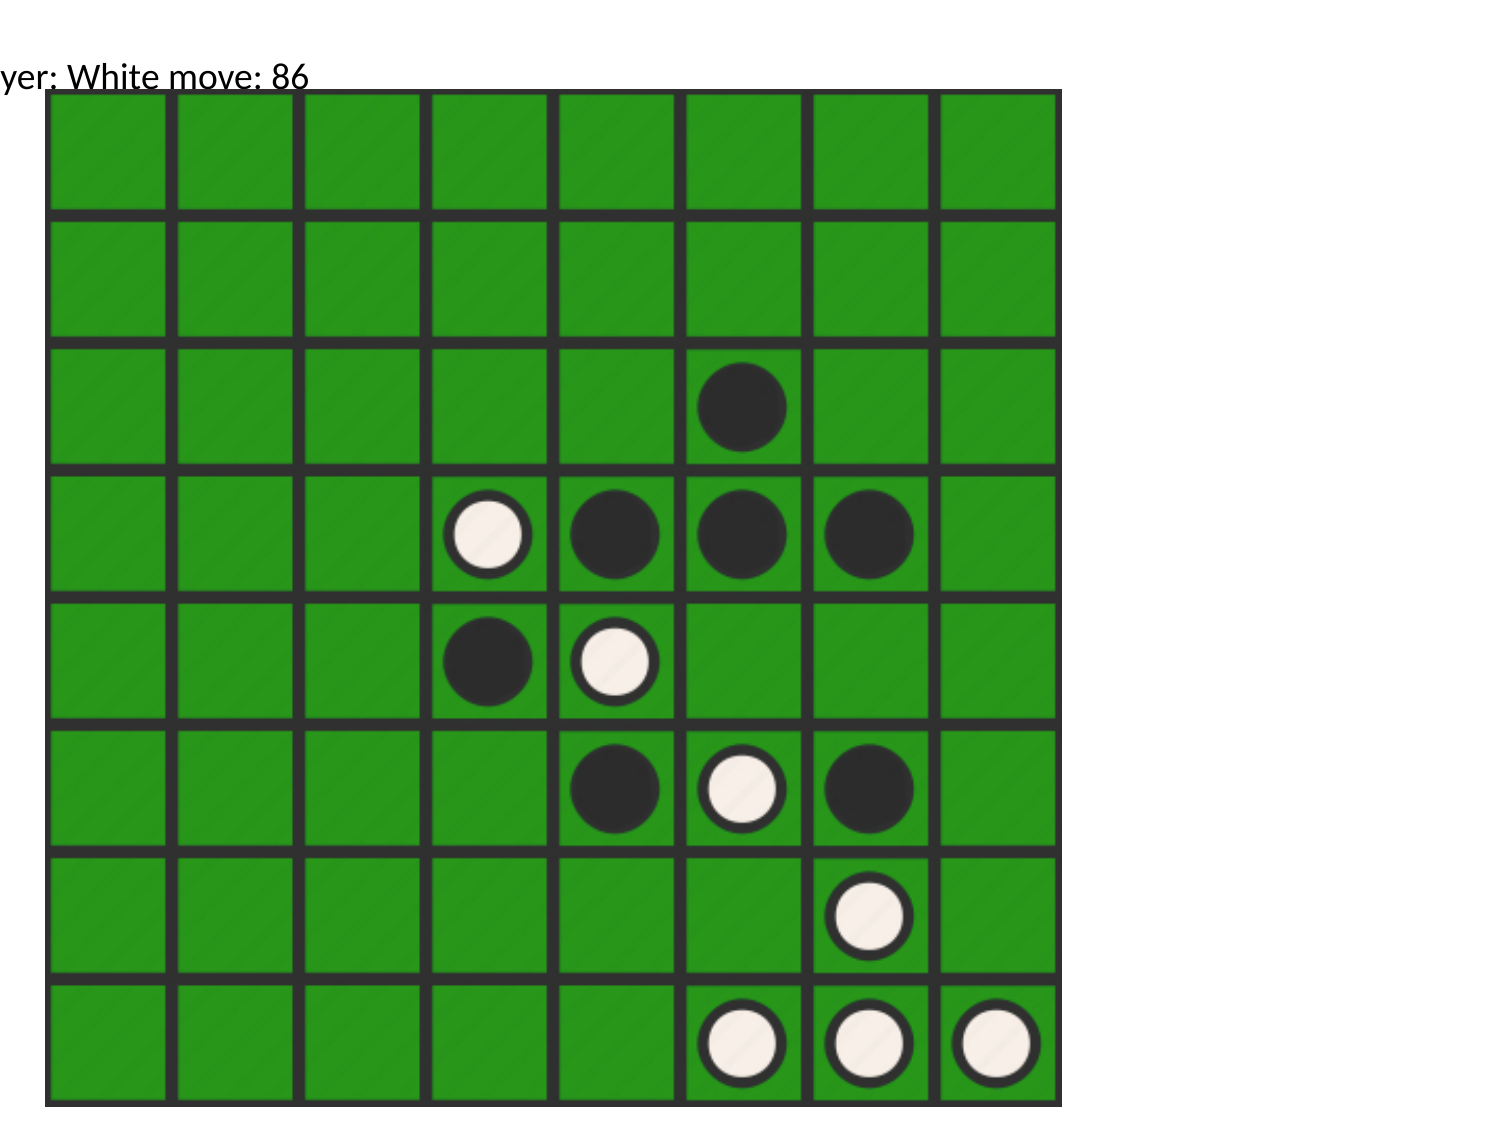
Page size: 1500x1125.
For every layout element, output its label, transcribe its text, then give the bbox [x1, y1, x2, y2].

text_box turn: 10 player: White move: 86 [0, 44, 325, 105]
picture [44, 89, 1062, 1107]
